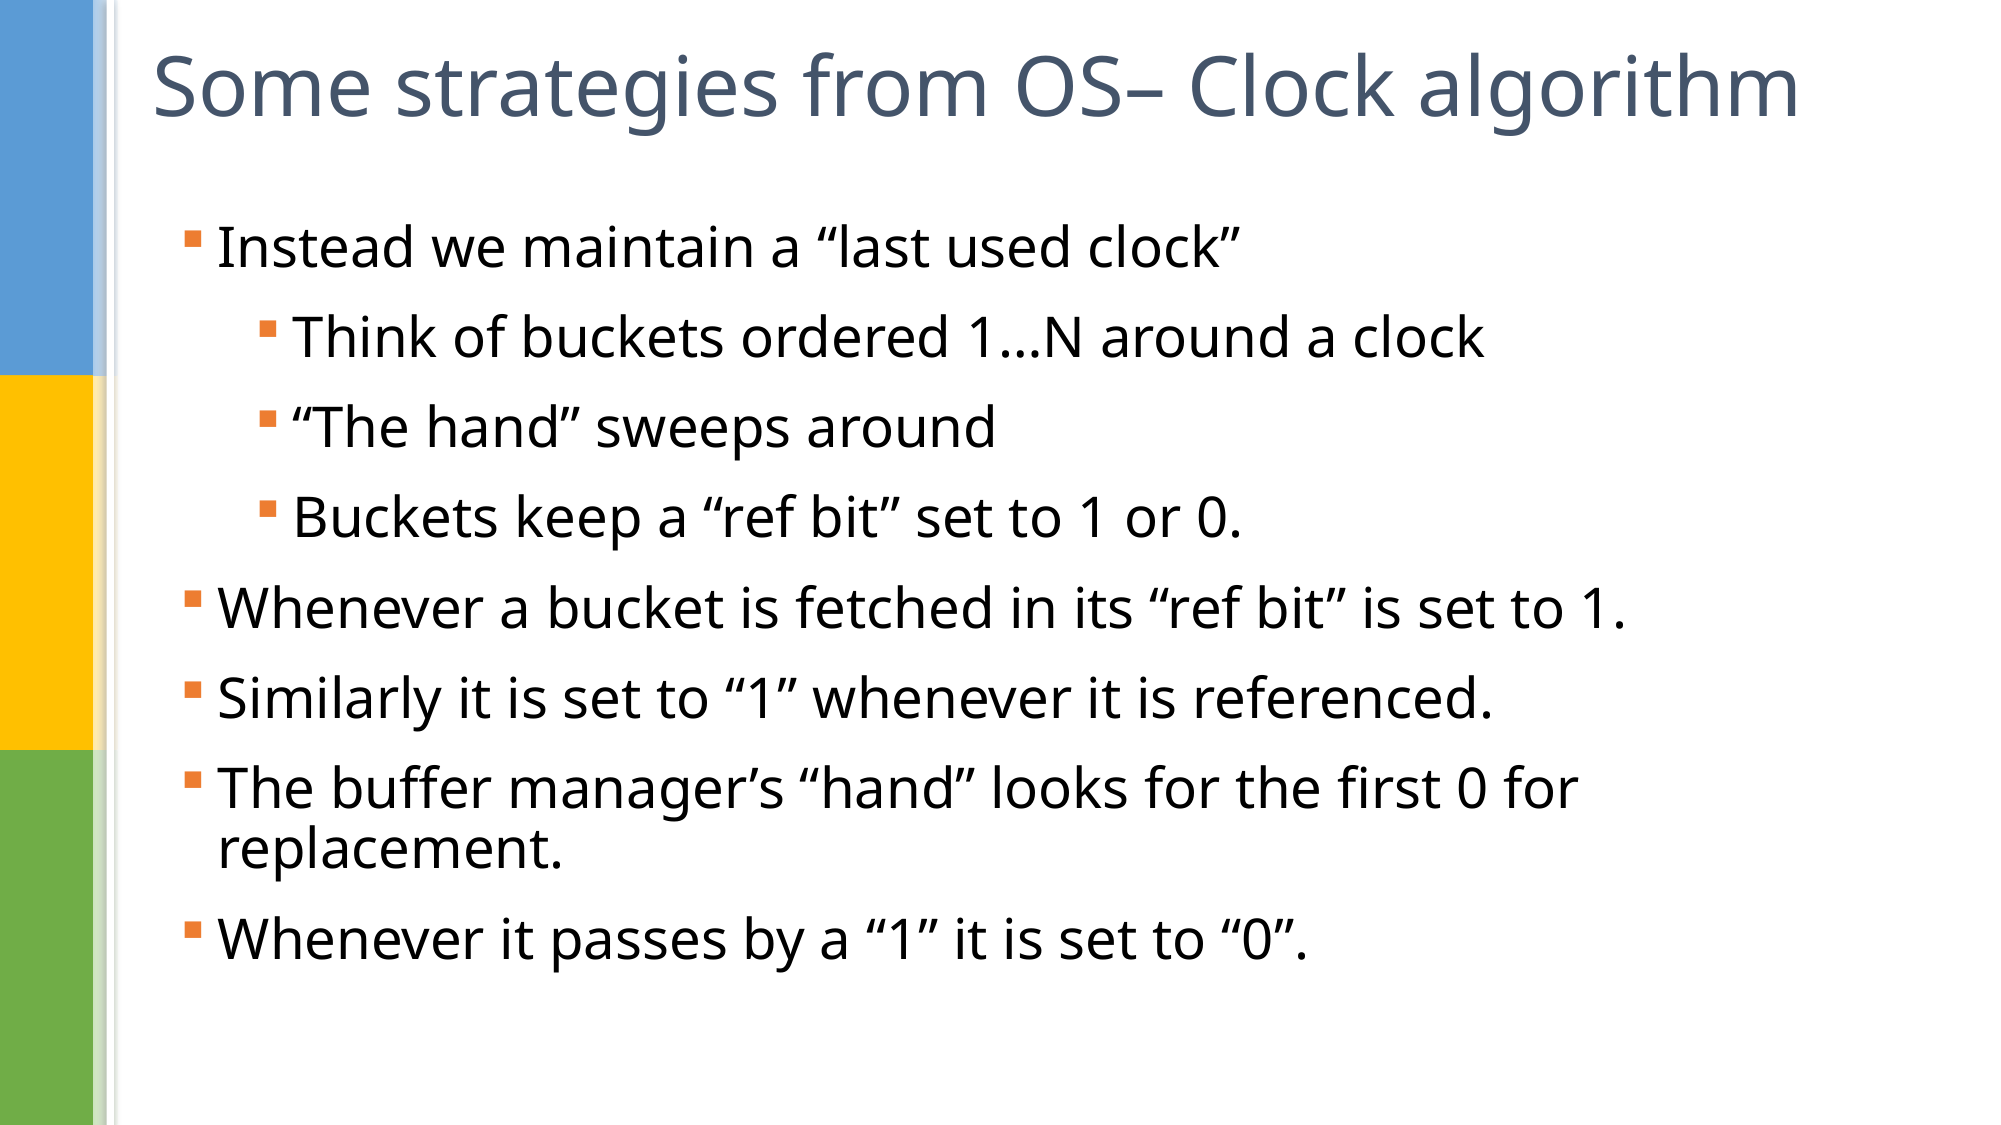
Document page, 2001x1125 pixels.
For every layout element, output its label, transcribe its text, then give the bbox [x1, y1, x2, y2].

title Some strategies from OS– Clock algorithm [137, 18, 1863, 148]
list Instead we maintain a “last used clock” Think of buckets ordered 1…N around a clock “The hand” sweeps around Buckets keep a “ref bit” set to 1 or 0. Whenever a bucket is fetched in its “ref bit” is set to 1. Similarly it is set to “1” whenever it is referenced. The buffer manager’s “hand” looks for the first 0 for replacement. Whenever it passes by a “1” it is set to “0”. [165, 211, 1835, 1037]
